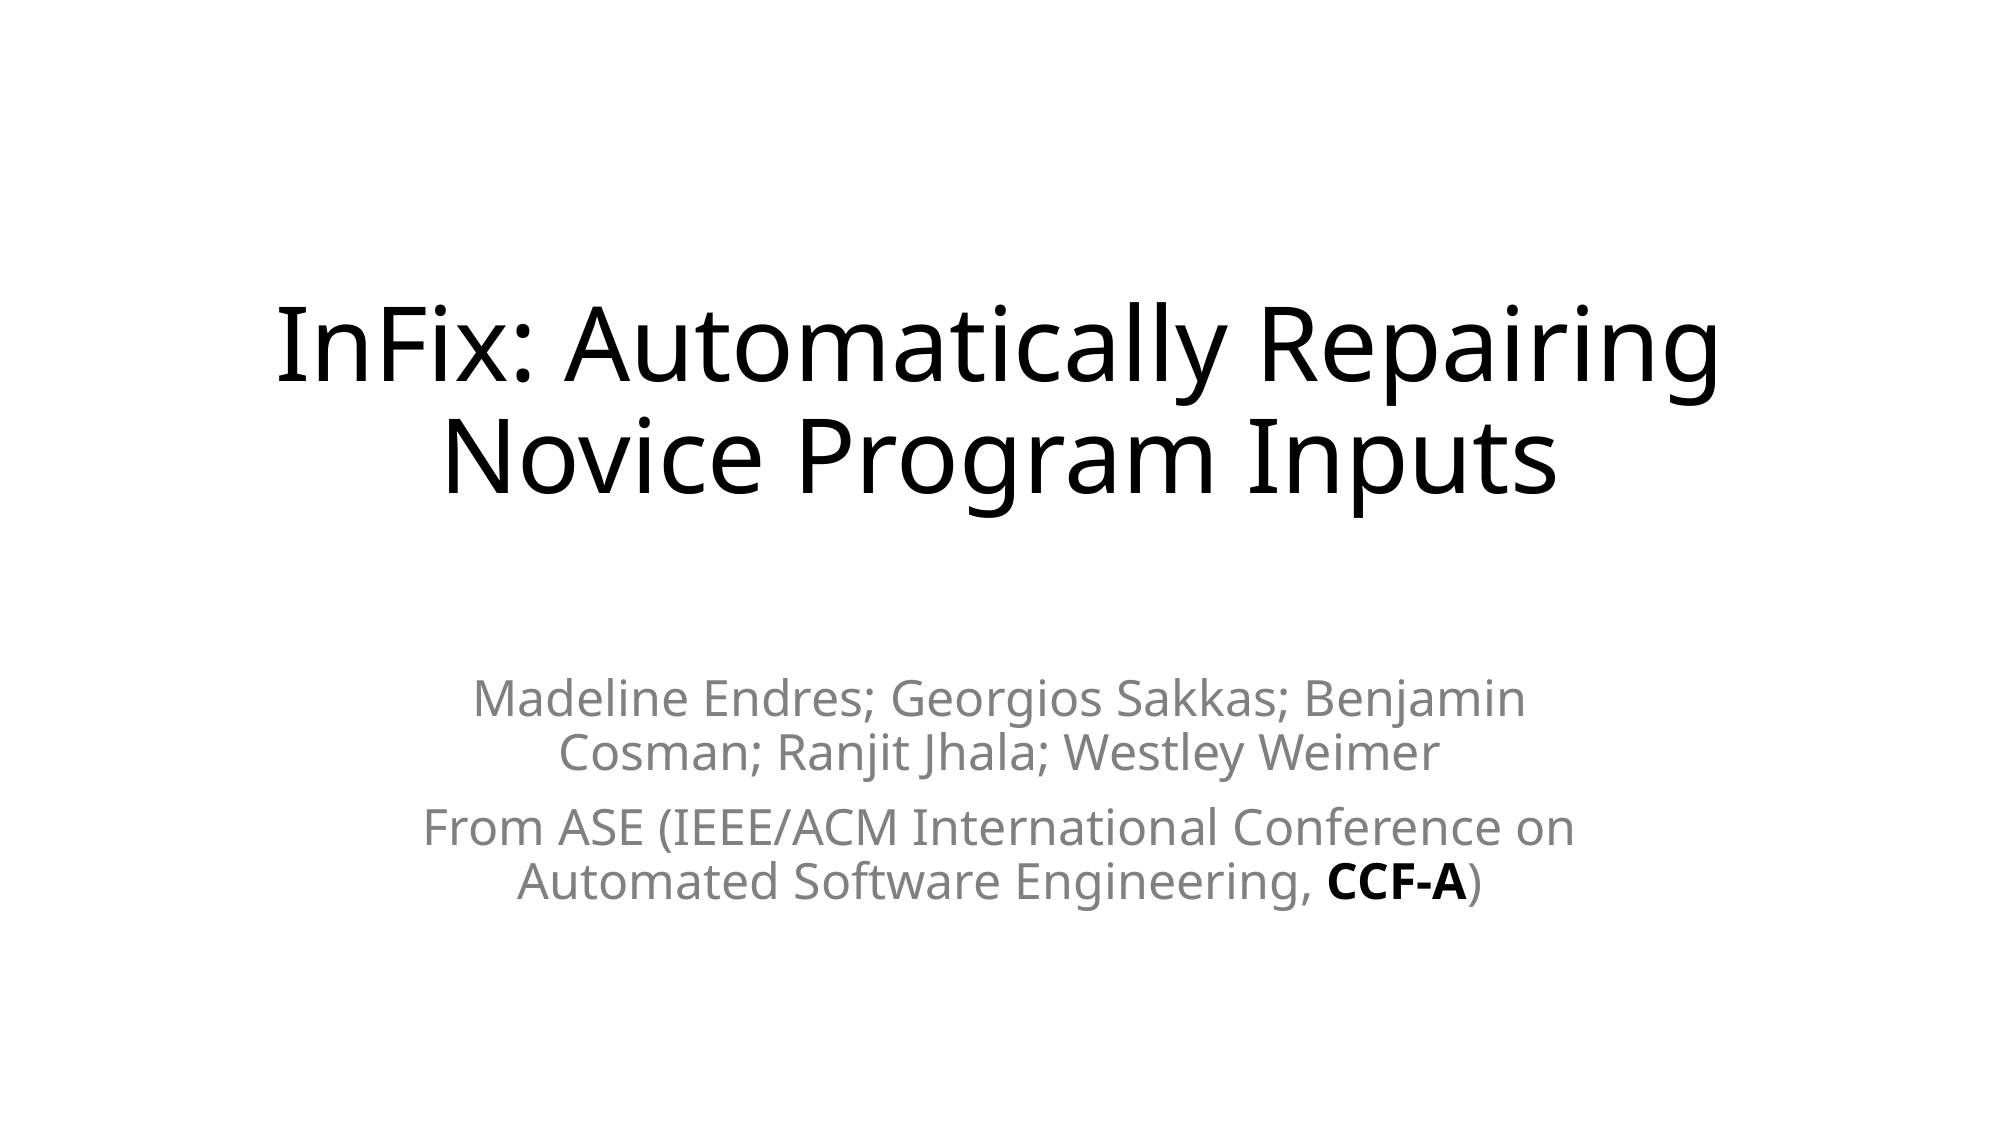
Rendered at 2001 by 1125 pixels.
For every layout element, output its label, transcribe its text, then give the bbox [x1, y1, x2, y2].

title InFix: Automatically Repairing Novice Program Inputs [249, 226, 1750, 524]
subtitle Madeline Endres; Georgios Sakkas; Benjamin Cosman; Ranjit Jhala; Westley Weimer From ASE (IEEE/ACM International Conference on Automated Software Engineering, CCF-A) [368, 665, 1632, 938]
